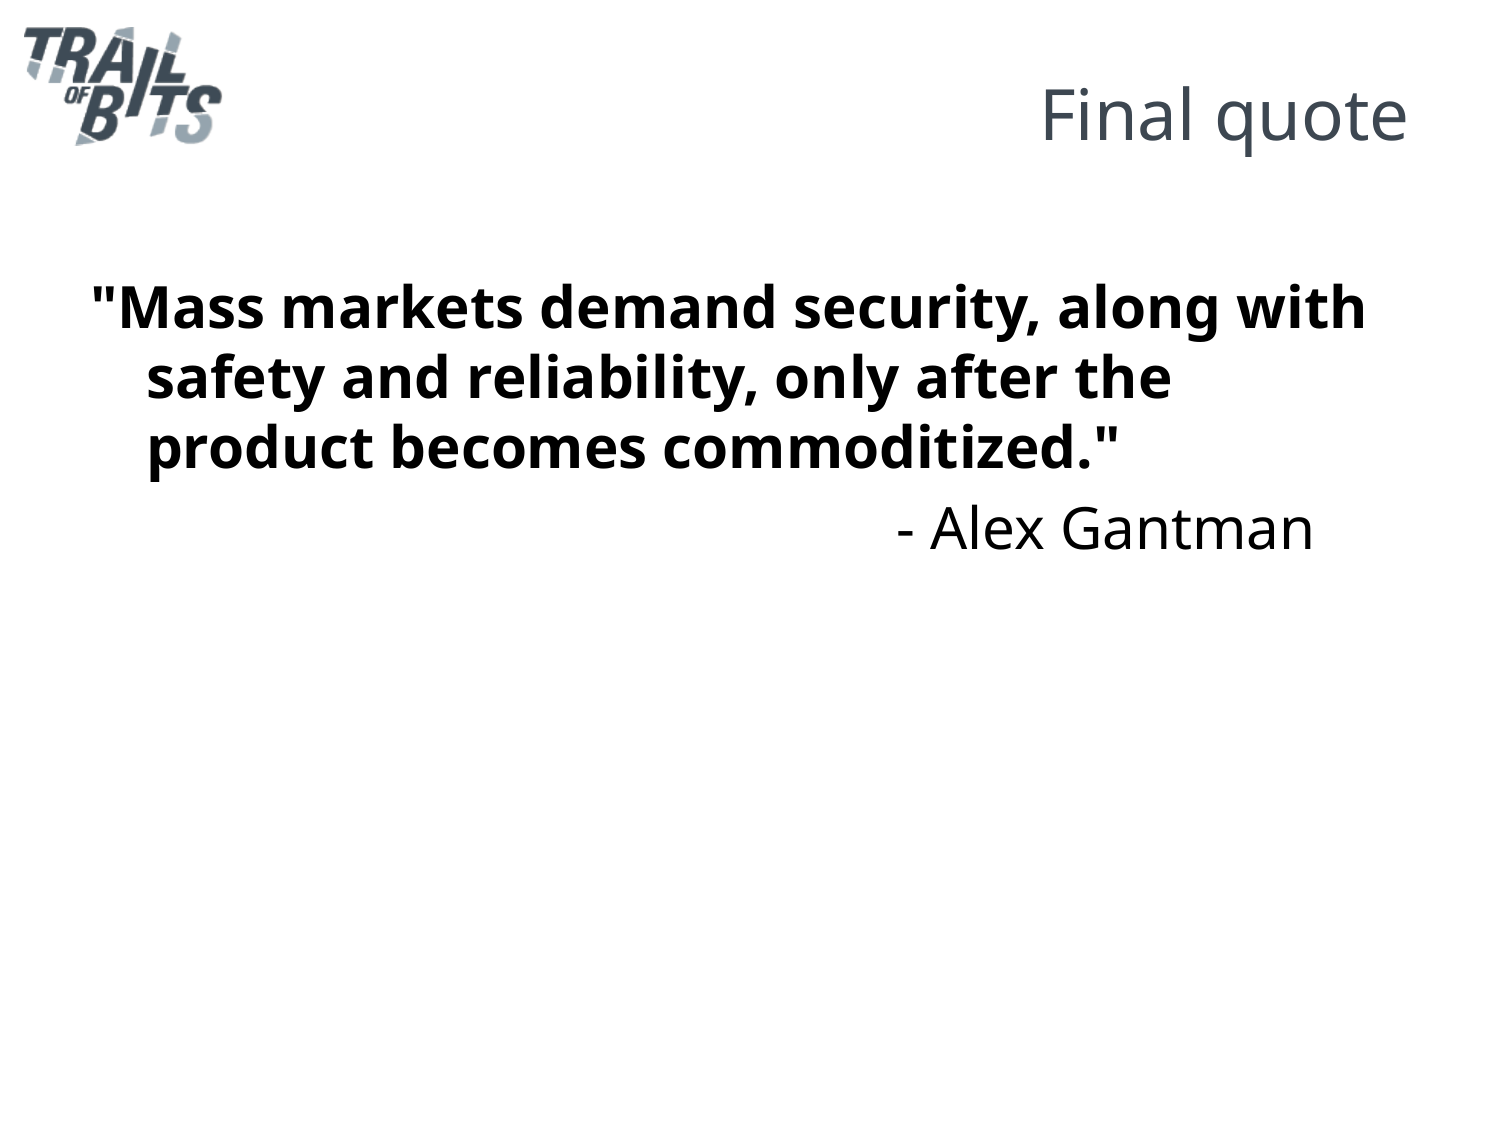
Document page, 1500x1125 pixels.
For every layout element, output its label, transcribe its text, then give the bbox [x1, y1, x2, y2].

title Final quote [249, 62, 1425, 163]
list "Mass markets demand security, along with safety and reliability, only after the product becomes commoditized." - Alex Gantman [75, 262, 1425, 1125]
picture [24, 27, 224, 146]
